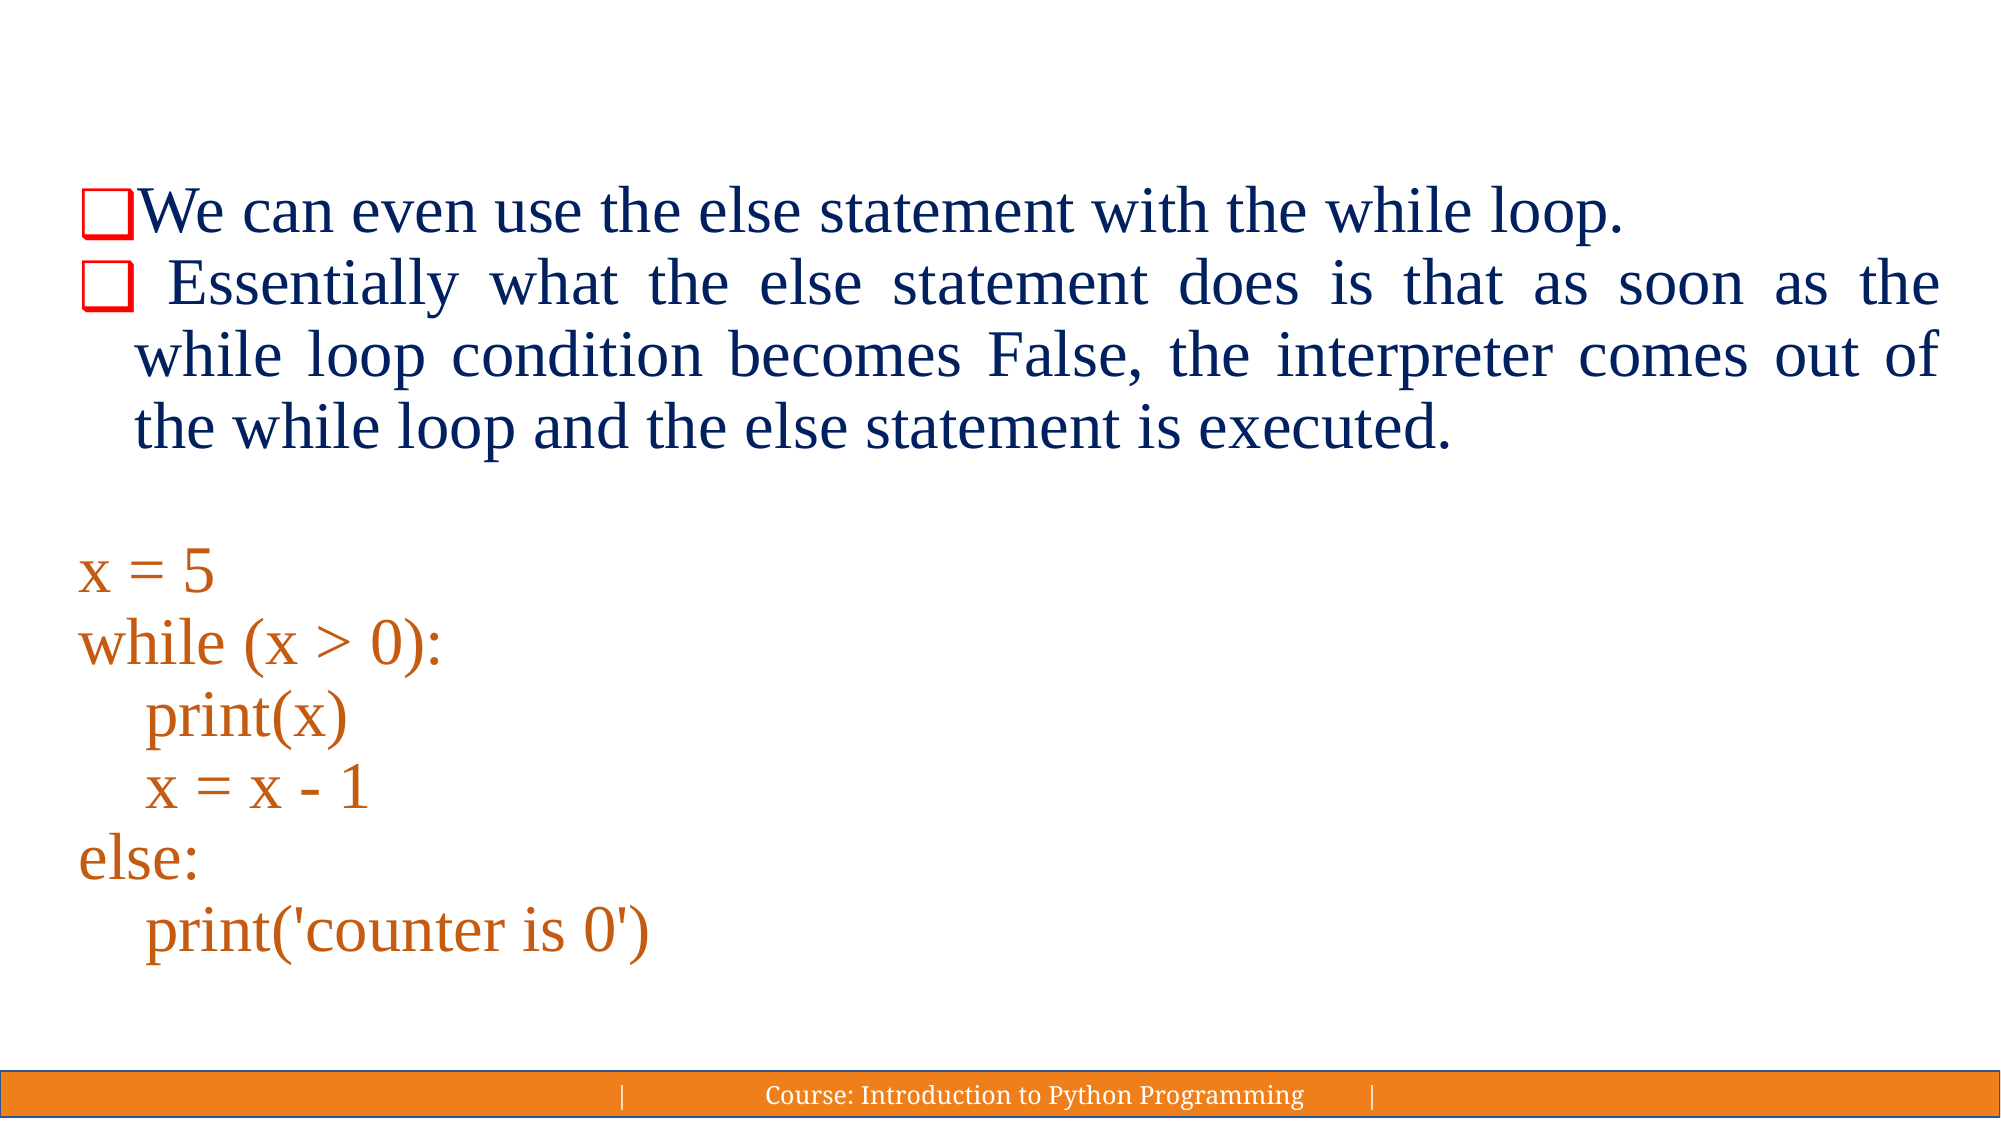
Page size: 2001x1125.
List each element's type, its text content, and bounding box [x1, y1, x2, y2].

list We can even use the else statement with the while loop. Essentially what the else statement does is that as soon as the while loop condition becomes False, the interpreter comes out of the while loop and the else statement is executed. x = 5 while (x > 0): print(x) x = x - 1 else: print('counter is 0') [63, 167, 1959, 1047]
